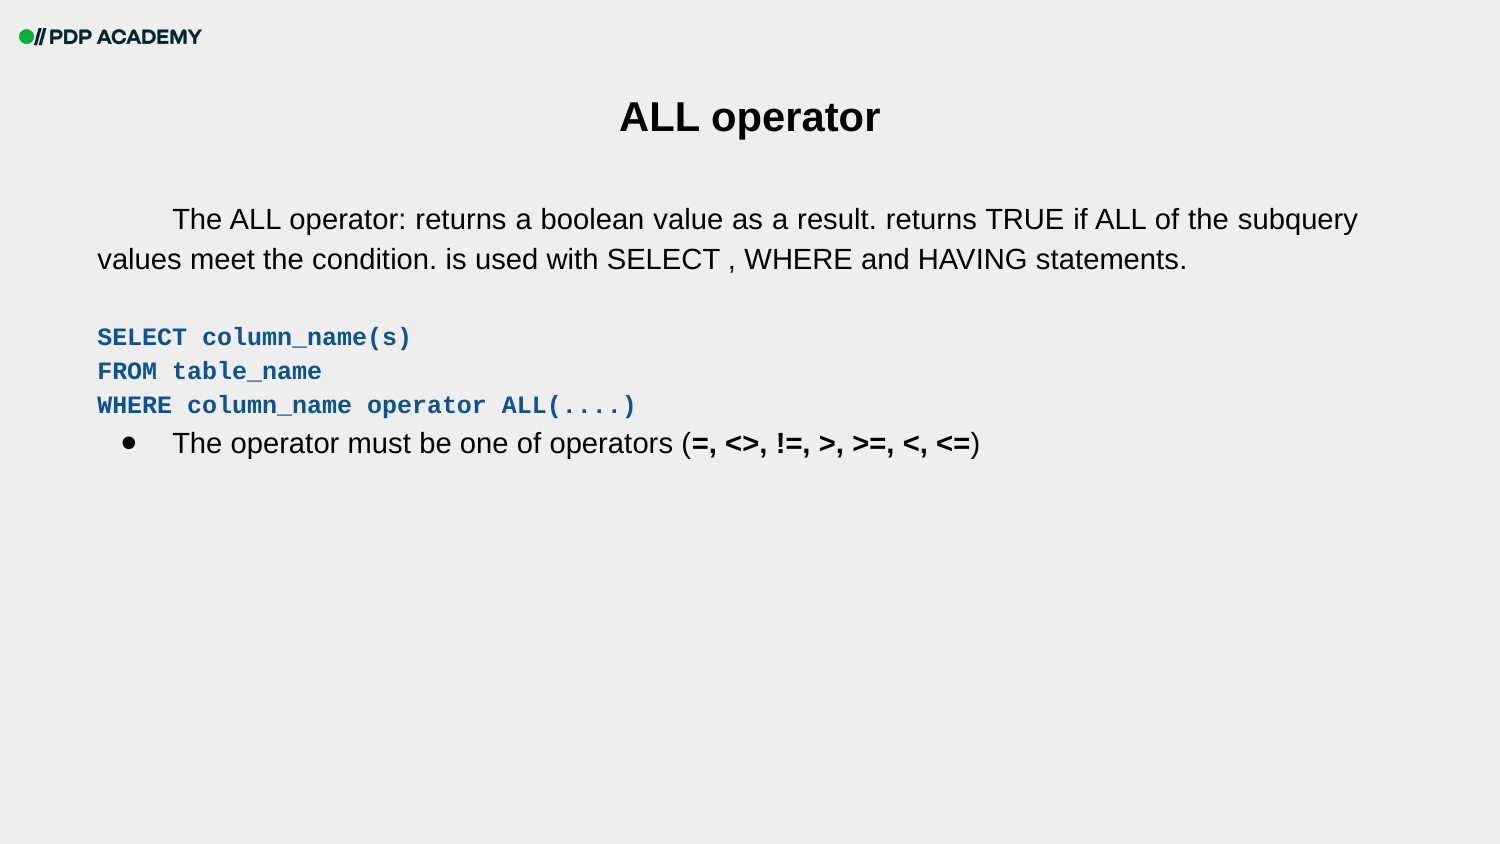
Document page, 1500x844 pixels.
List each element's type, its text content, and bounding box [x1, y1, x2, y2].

title ALL operator [0, 67, 1500, 162]
title The ALL operator: returns a boolean value as a result. returns TRUE if ALL of the subquery values meet the condition. is used with SELECT , WHERE and HAVING statements. SELECT column_name(s) FROM table_name WHERE column_name operator ALL(....) The operator must be one of operators (=, <>, !=, >, >=, <, <=) [82, 180, 1375, 475]
picture [2, 0, 218, 78]
